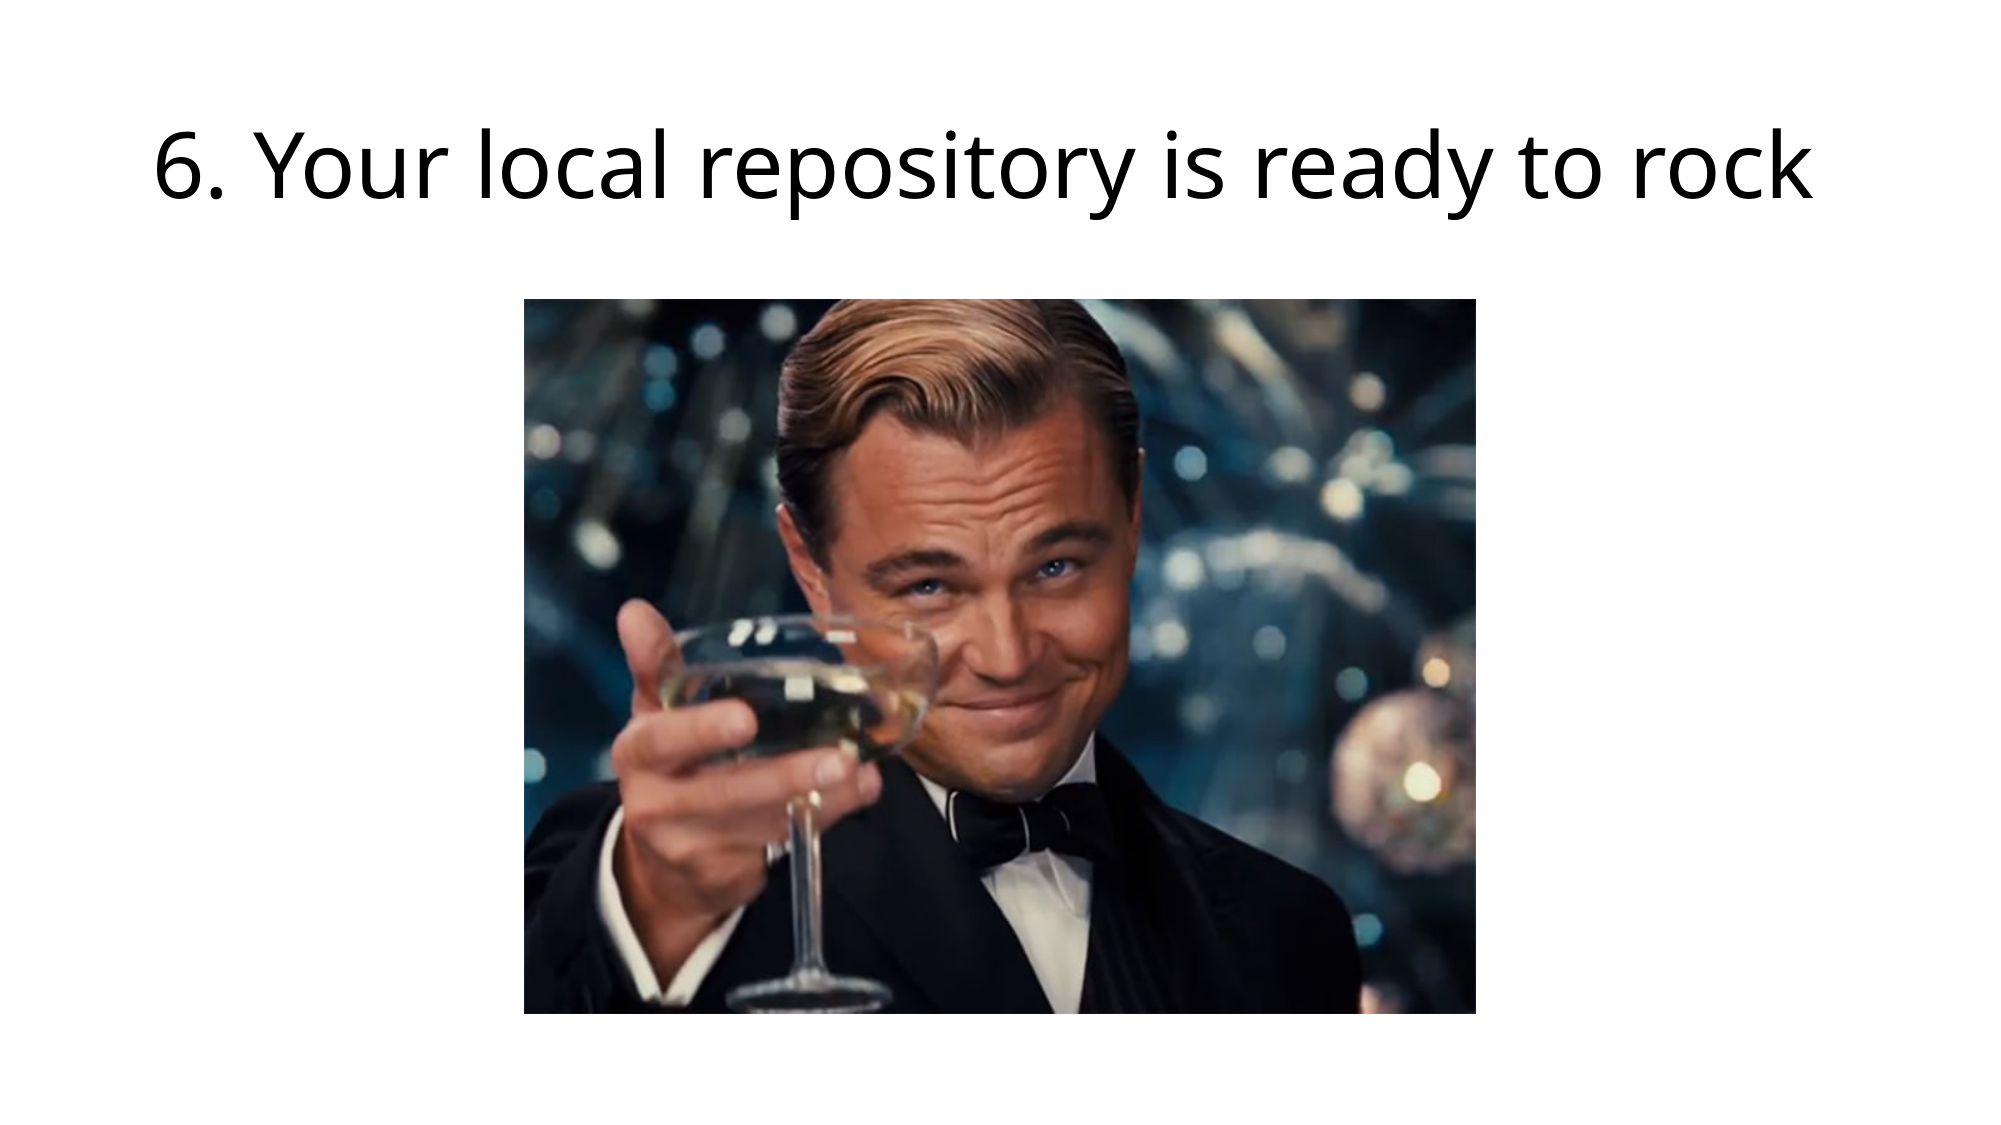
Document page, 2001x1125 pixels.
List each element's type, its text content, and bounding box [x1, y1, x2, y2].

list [524, 299, 1476, 1014]
title 6. Your local repository is ready to rock [137, 59, 1863, 278]
